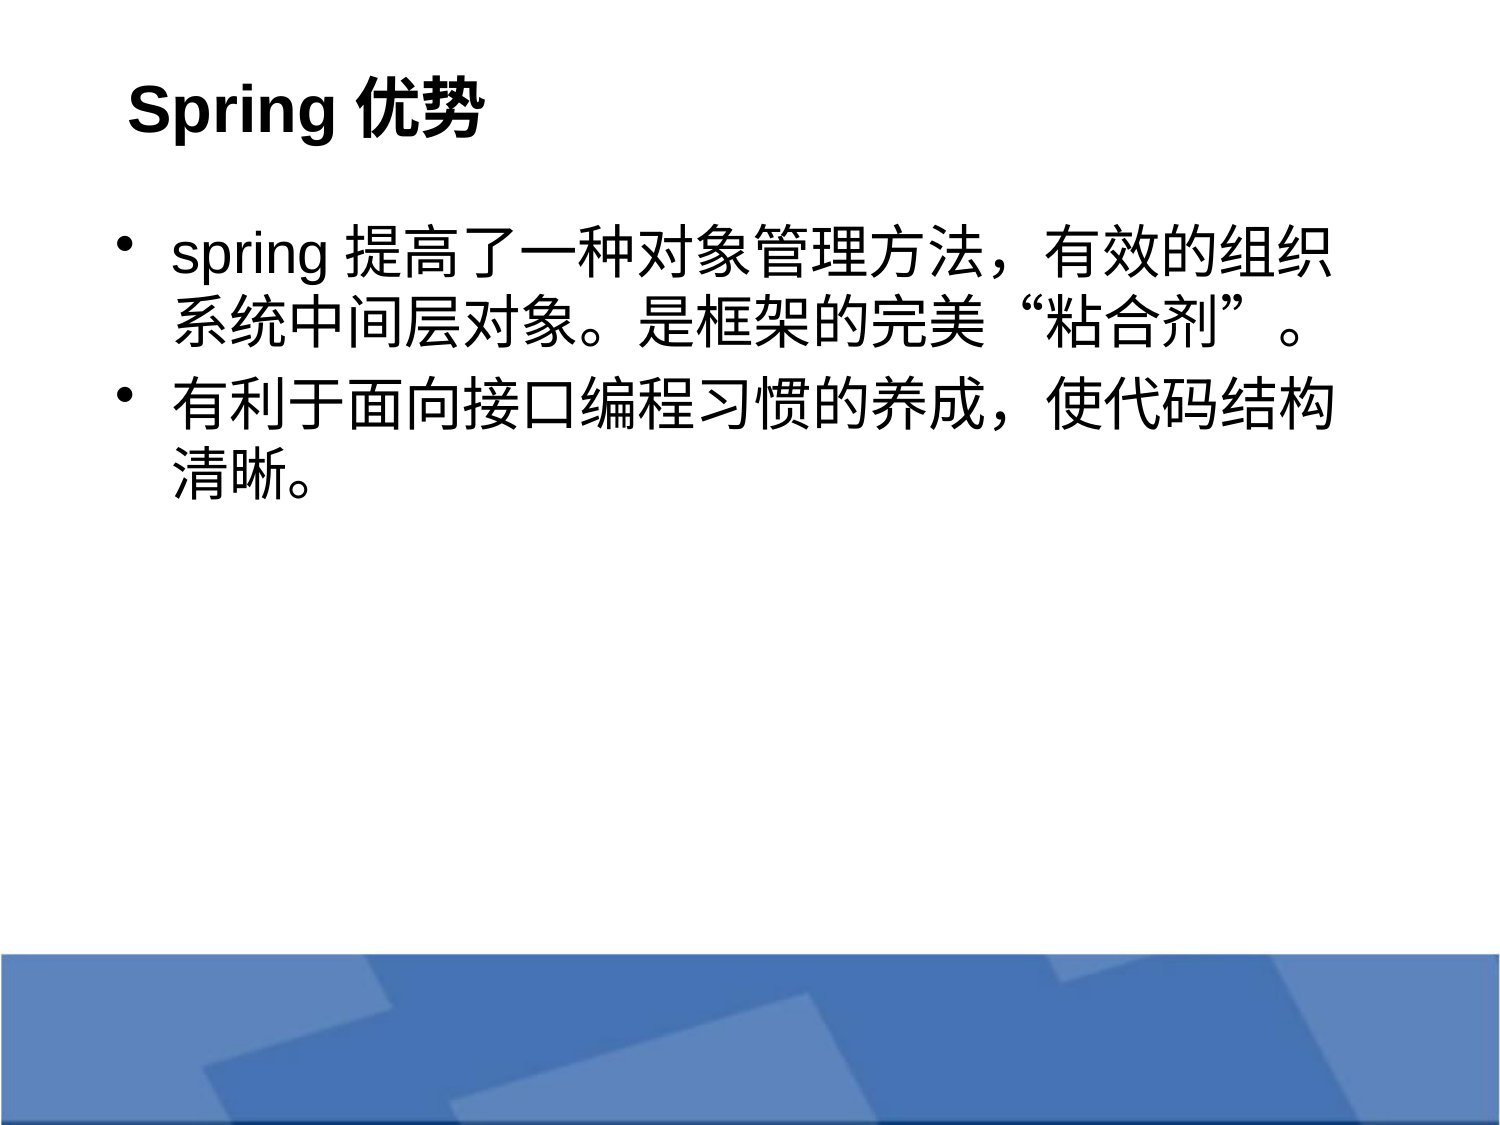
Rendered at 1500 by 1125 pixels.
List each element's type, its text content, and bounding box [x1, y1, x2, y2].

title Spring优势 [111, 30, 1388, 182]
list spring提高了一种对象管理方法，有效的组织系统中间层对象。是框架的完美“粘合剂”。 有利于面向接口编程习惯的养成，使代码结构清晰。 [100, 207, 1401, 918]
picture [0, 0, 1500, 1125]
